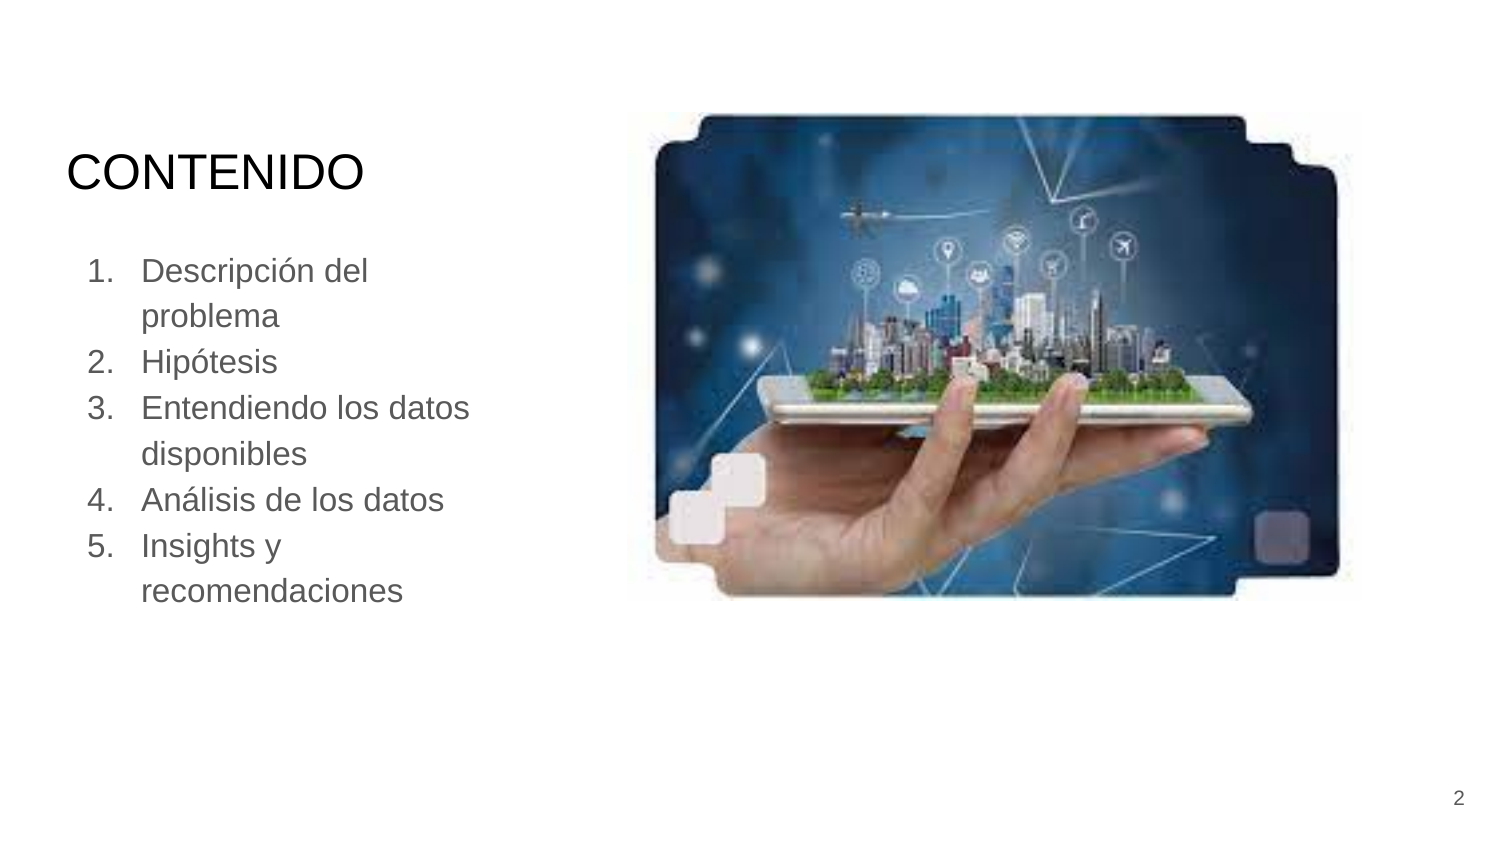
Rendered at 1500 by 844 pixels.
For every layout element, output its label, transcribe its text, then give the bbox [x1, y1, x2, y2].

title CONTENIDO [51, 91, 512, 216]
slide_number ‹#› [1389, 764, 1480, 830]
list Descripción del problema Hipótesis Entendiendo los datos disponibles Análisis de los datos Insights y recomendaciones [51, 227, 512, 750]
picture [627, 111, 1363, 602]
